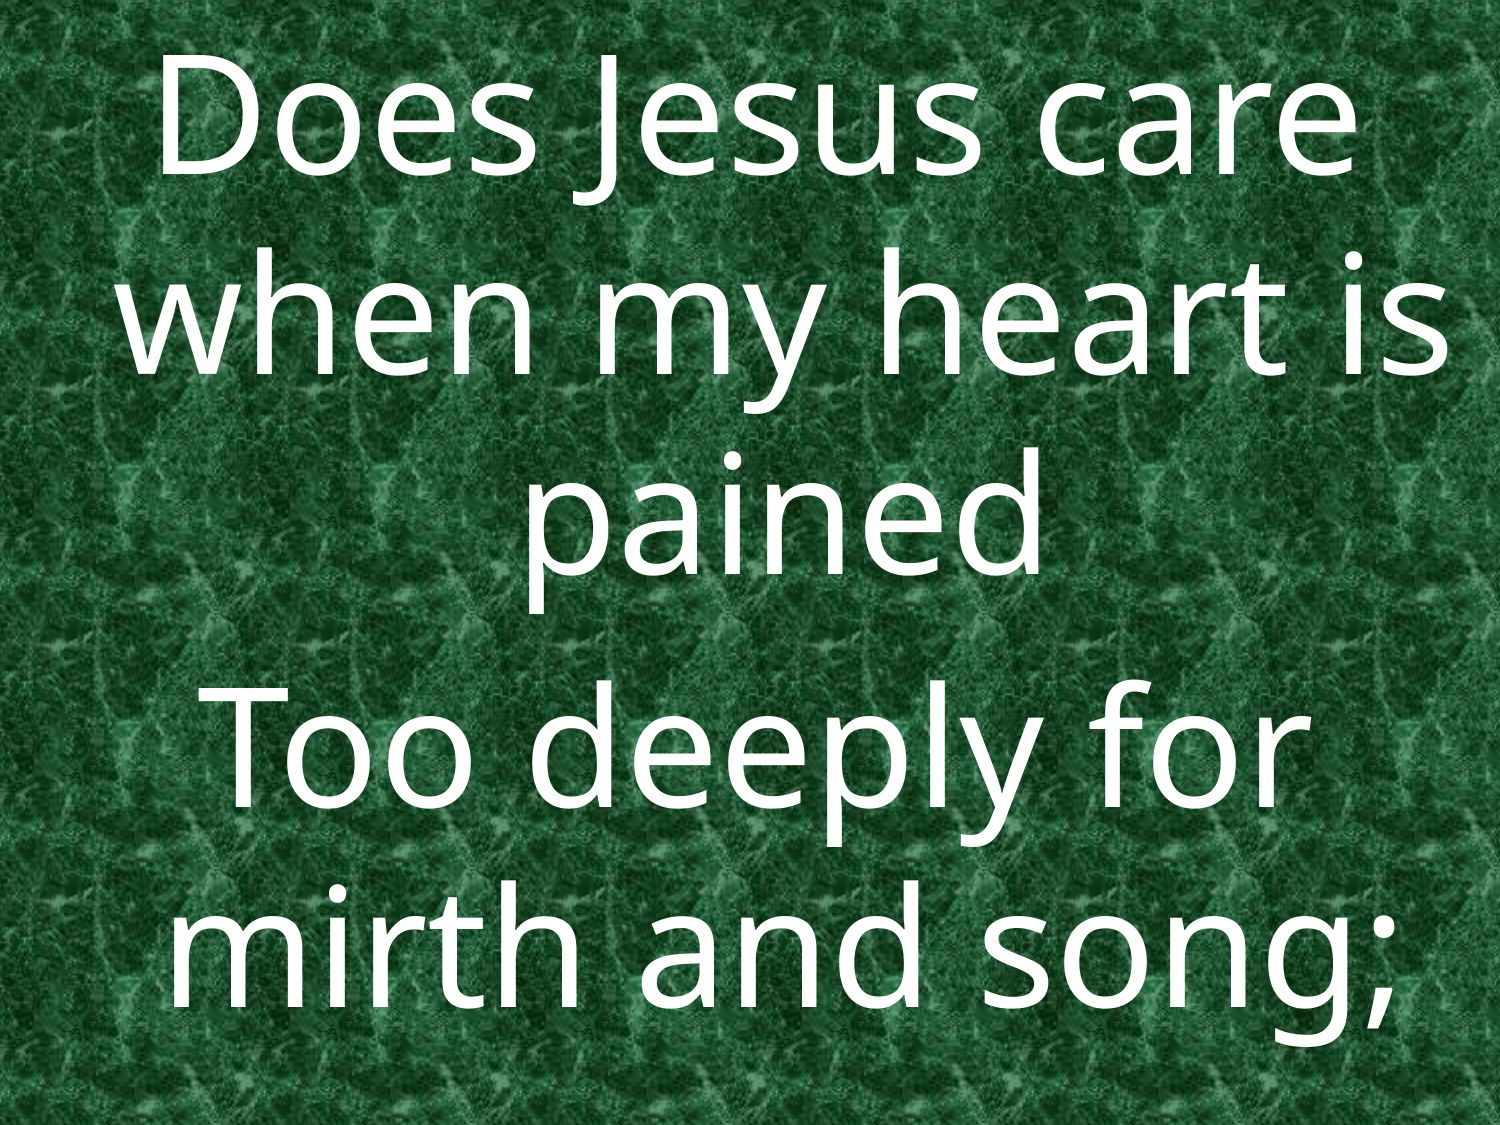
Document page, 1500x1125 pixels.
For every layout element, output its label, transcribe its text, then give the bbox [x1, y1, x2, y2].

list Does Jesus care when my heart is pained Too deeply for mirth and song; [0, 0, 1500, 1125]
